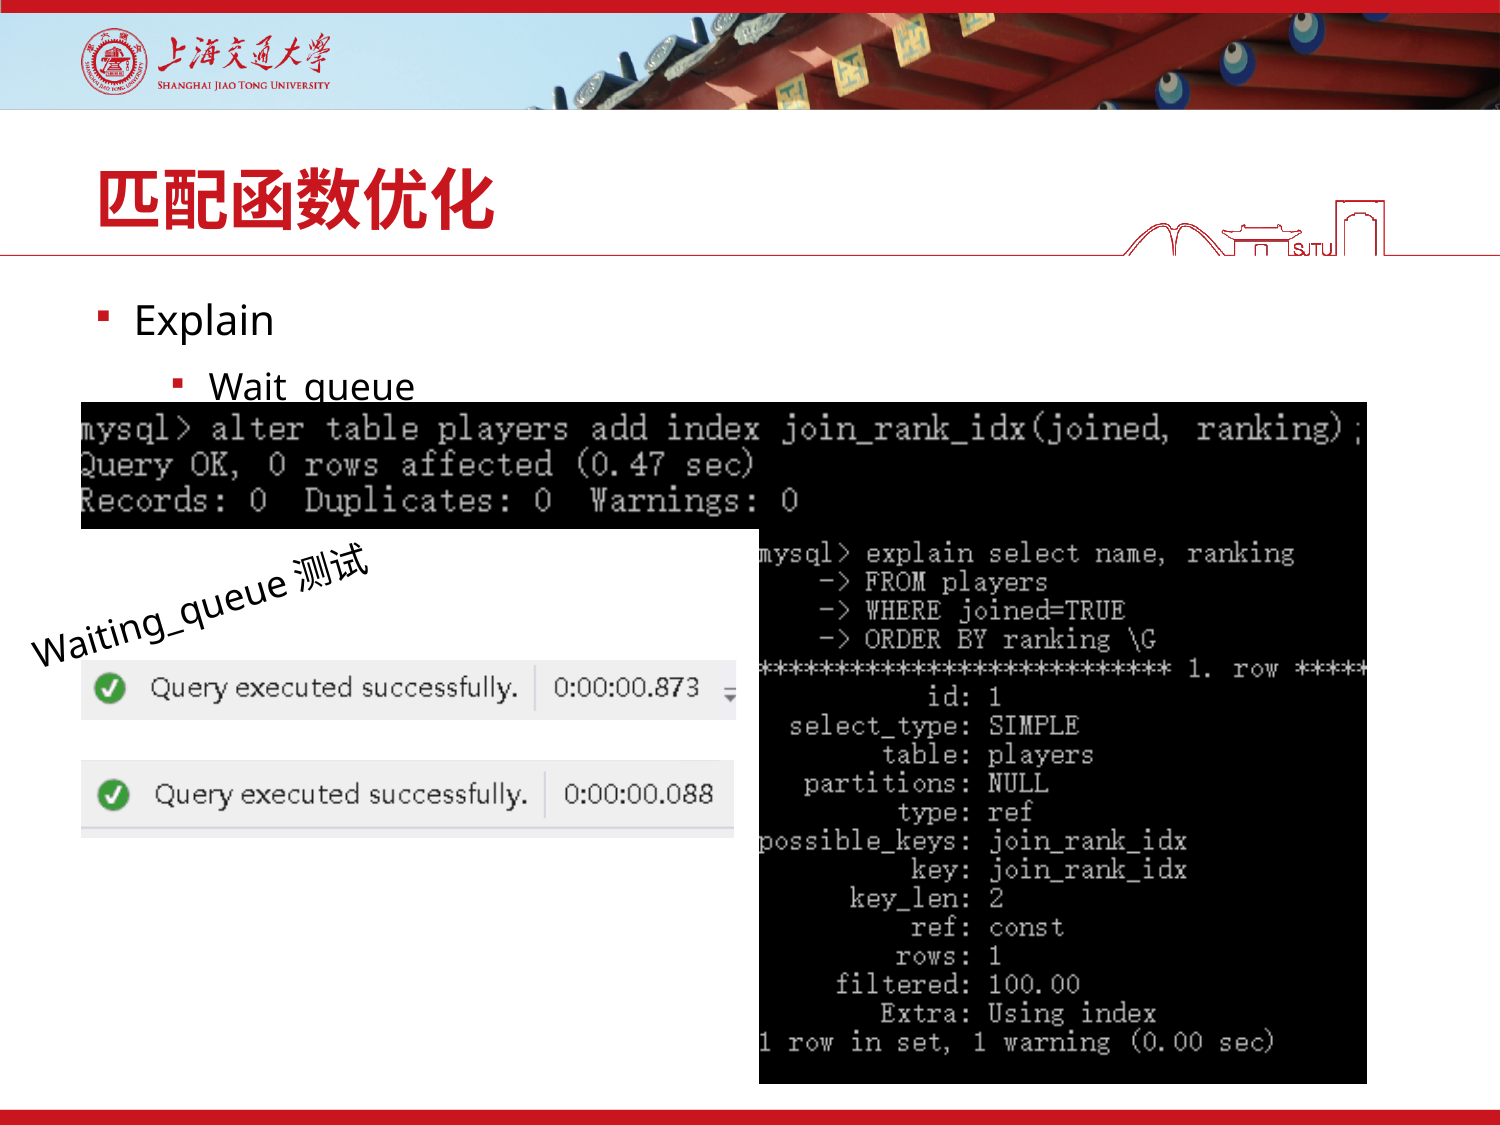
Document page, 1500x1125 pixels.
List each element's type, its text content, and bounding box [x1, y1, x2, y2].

text_box Waiting_queue测试 [11, 529, 420, 689]
title 匹配函数优化 [81, 159, 1455, 254]
list Explain Wait_queue [81, 276, 1455, 1084]
picture [80, 660, 737, 720]
picture [0, 200, 1500, 256]
picture [80, 402, 1367, 1084]
picture [0, 0, 1500, 110]
picture [80, 760, 734, 838]
